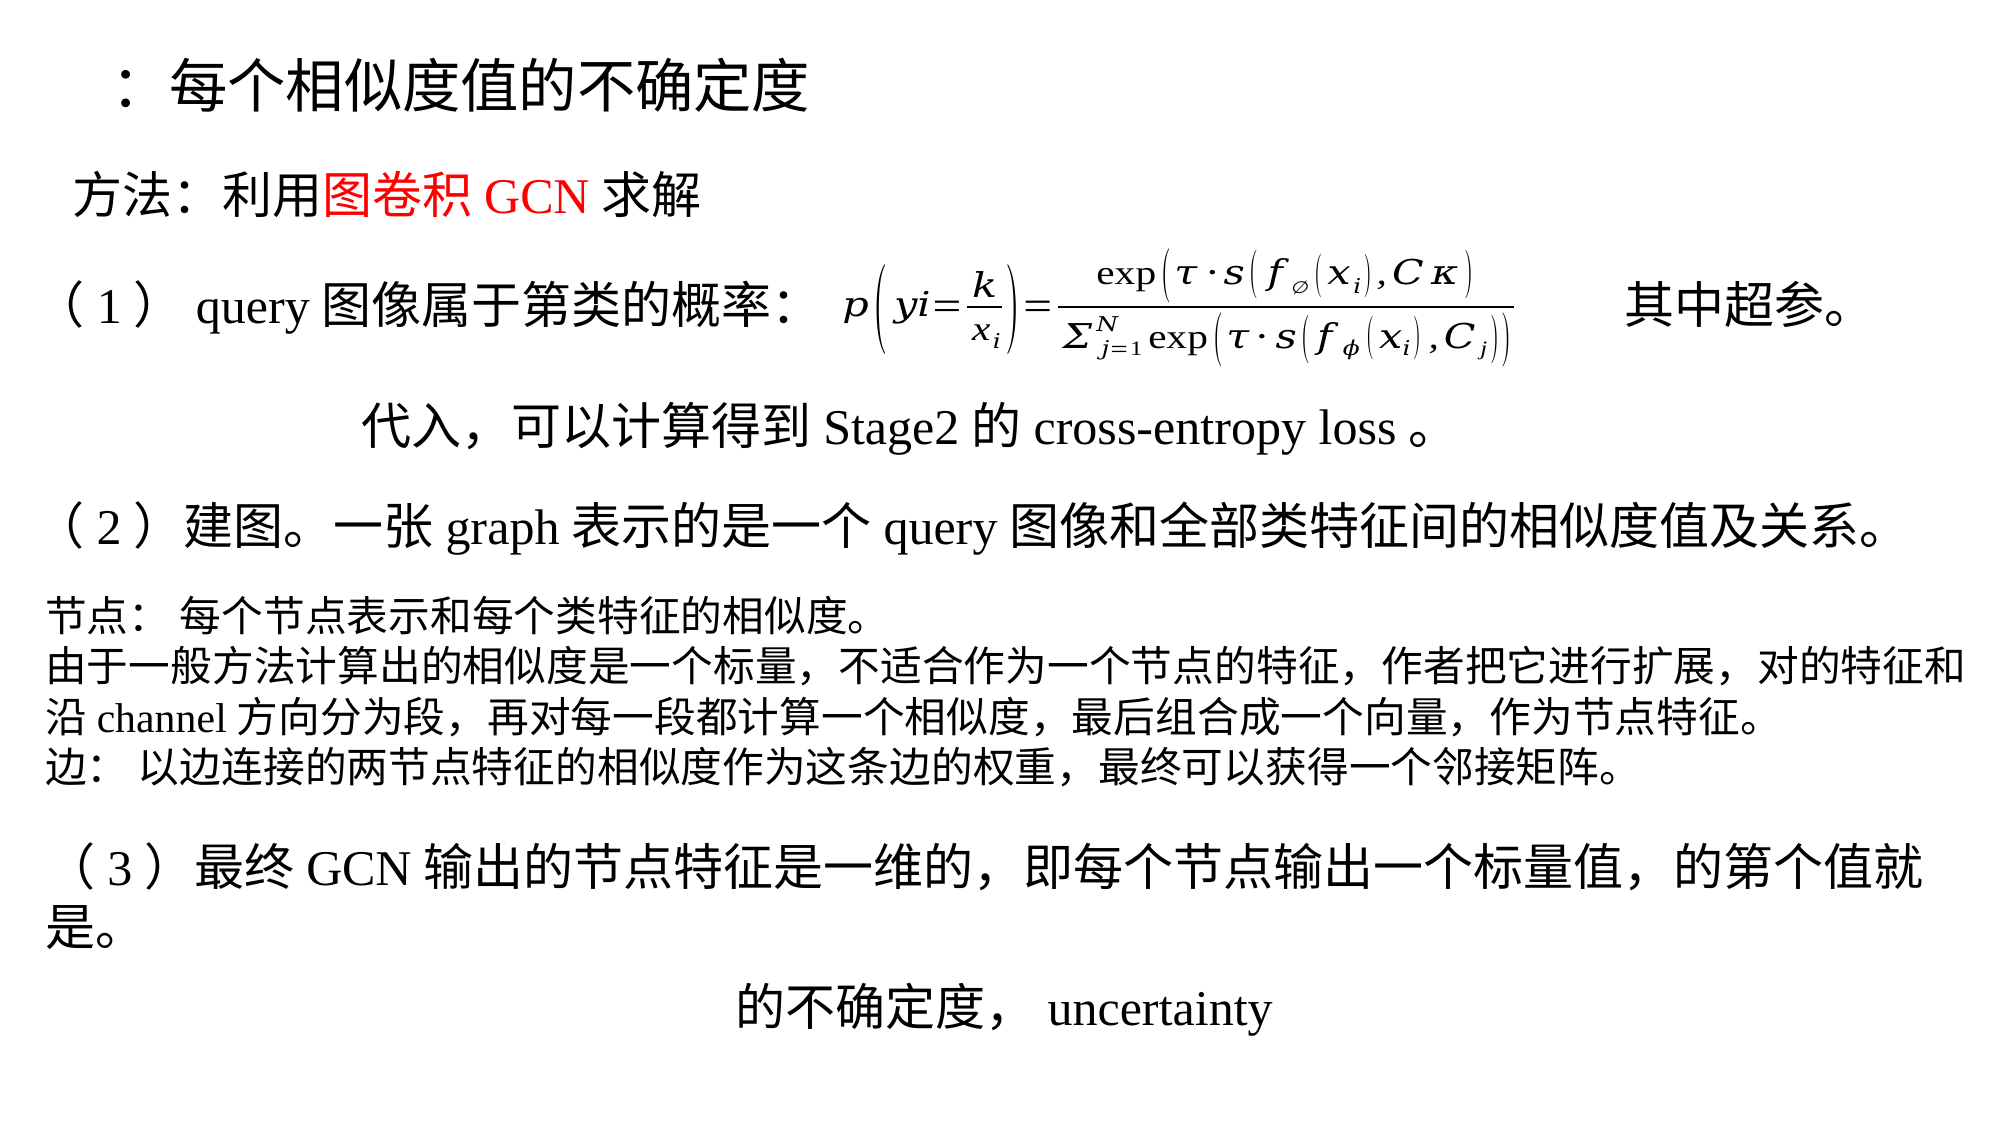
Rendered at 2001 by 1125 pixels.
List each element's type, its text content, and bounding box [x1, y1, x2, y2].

text_box 方法：利用图卷积GCN求解 [57, 156, 1764, 232]
